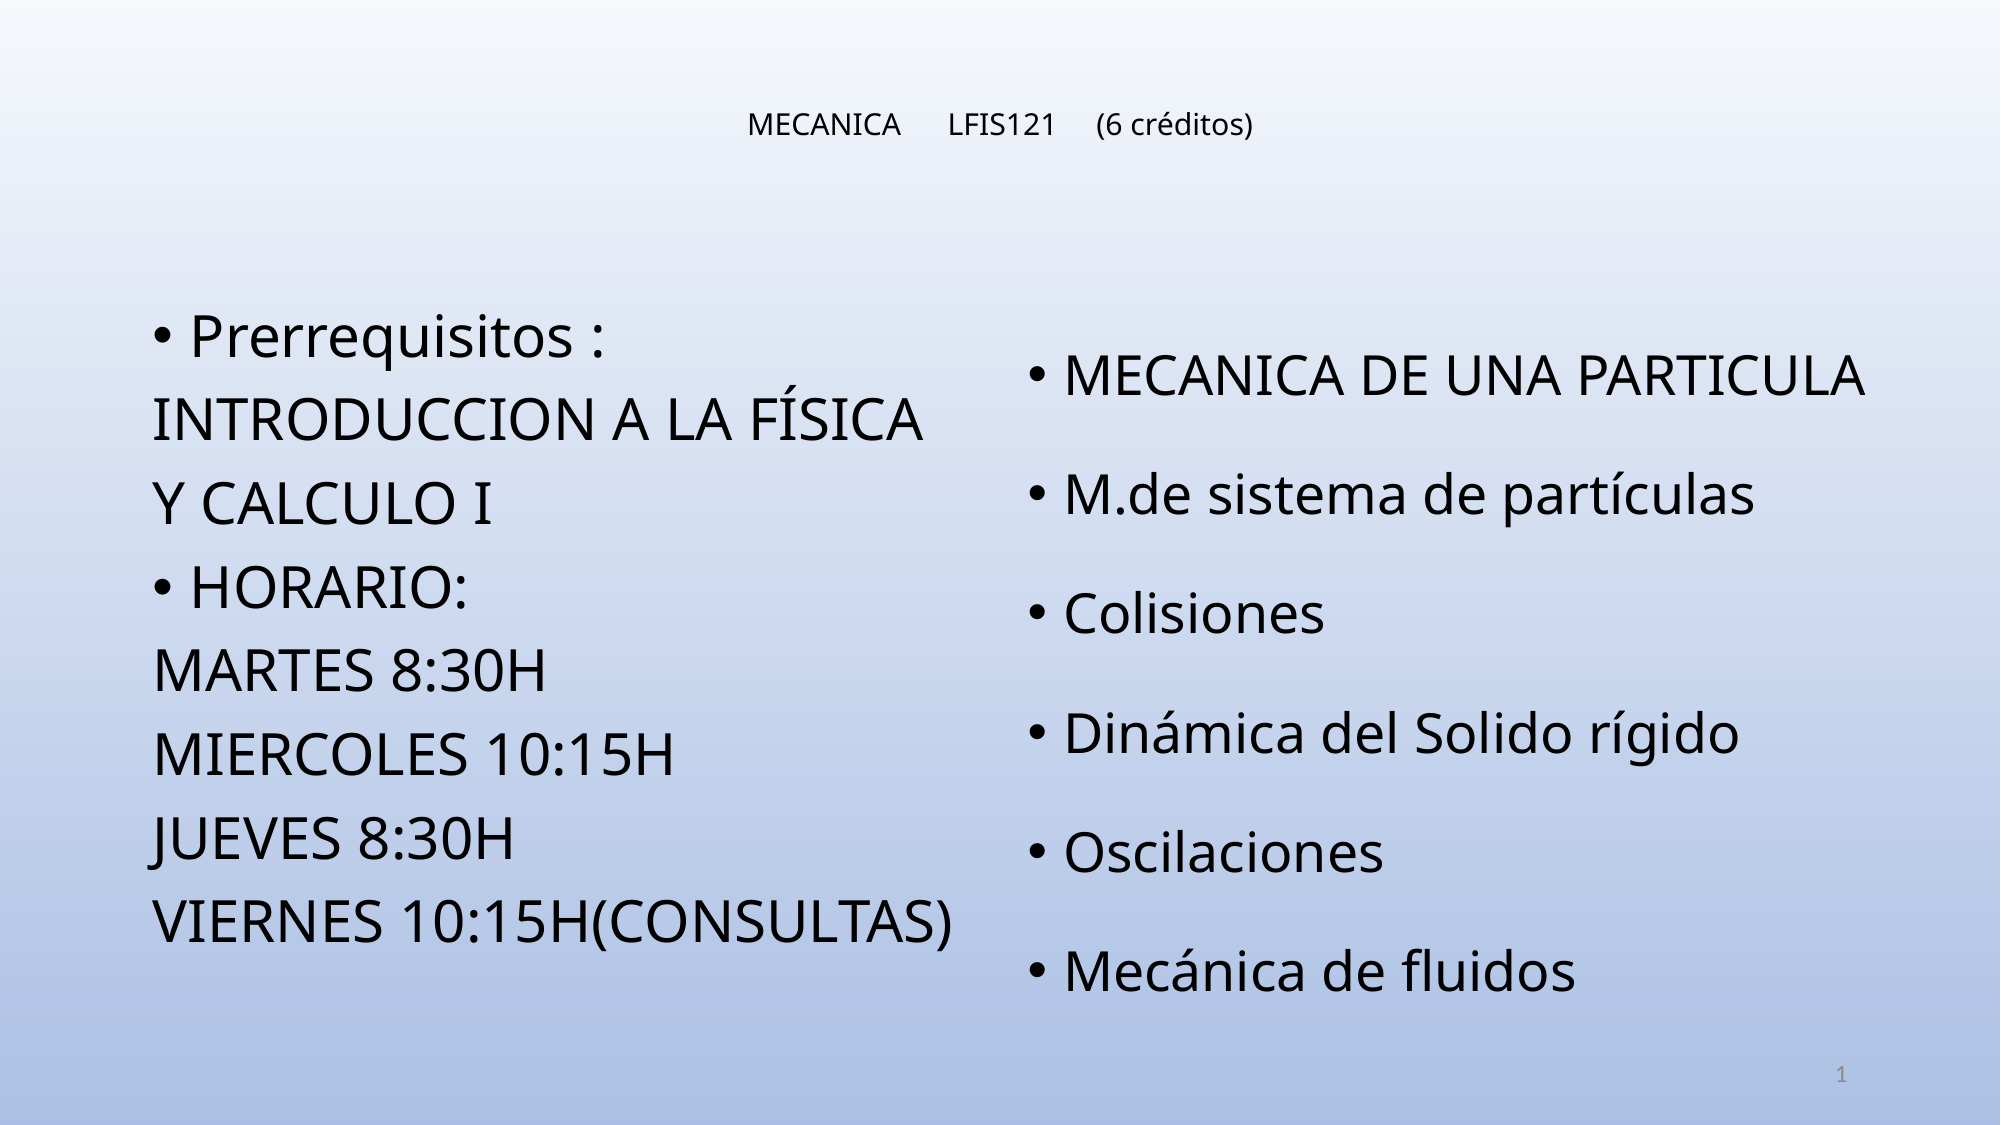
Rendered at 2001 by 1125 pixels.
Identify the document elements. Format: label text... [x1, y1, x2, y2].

list MECANICA DE UNA PARTICULA M.de sistema de partículas Colisiones Dinámica del Solido rígido Oscilaciones Mecánica de fluidos [1012, 299, 1935, 1014]
slide_number 1 [1412, 1042, 1863, 1103]
title MECANICA LFIS121 (6 créditos) [137, 101, 1863, 186]
list Prerrequisitos : INTRODUCCION A LA FÍSICA Y CALCULO I HORARIO: MARTES 8:30H MIERCOLES 10:15H JUEVES 8:30H VIERNES 10:15H(CONSULTAS) [137, 299, 988, 1014]
